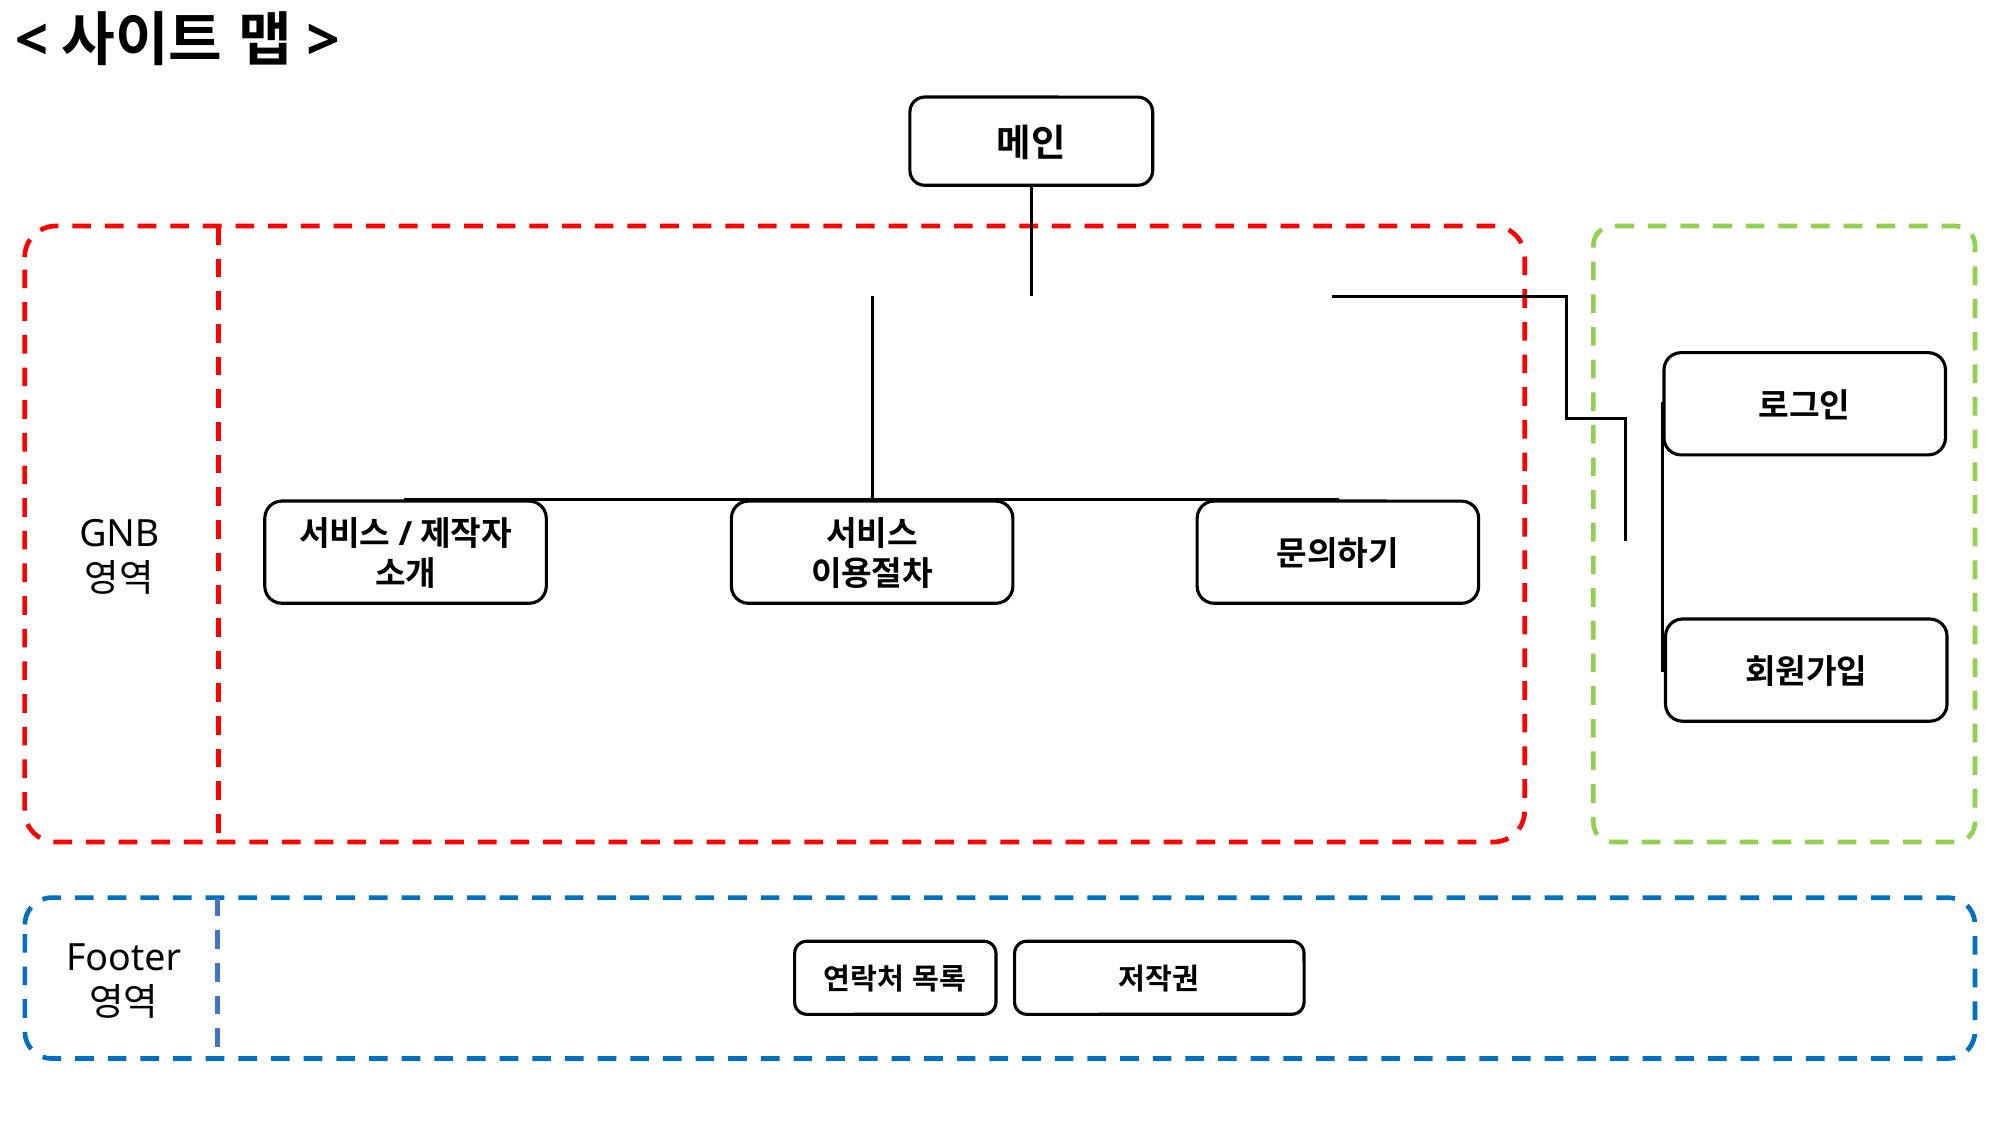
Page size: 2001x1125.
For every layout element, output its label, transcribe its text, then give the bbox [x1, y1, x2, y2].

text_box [24, 226, 1525, 842]
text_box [1593, 226, 1975, 842]
text_box GNB 영역 [20, 516, 24, 591]
text_box 메인 [908, 95, 1154, 185]
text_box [406, 185, 1626, 541]
text_box <사이트 맵> [0, 0, 370, 75]
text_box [24, 897, 1975, 1059]
